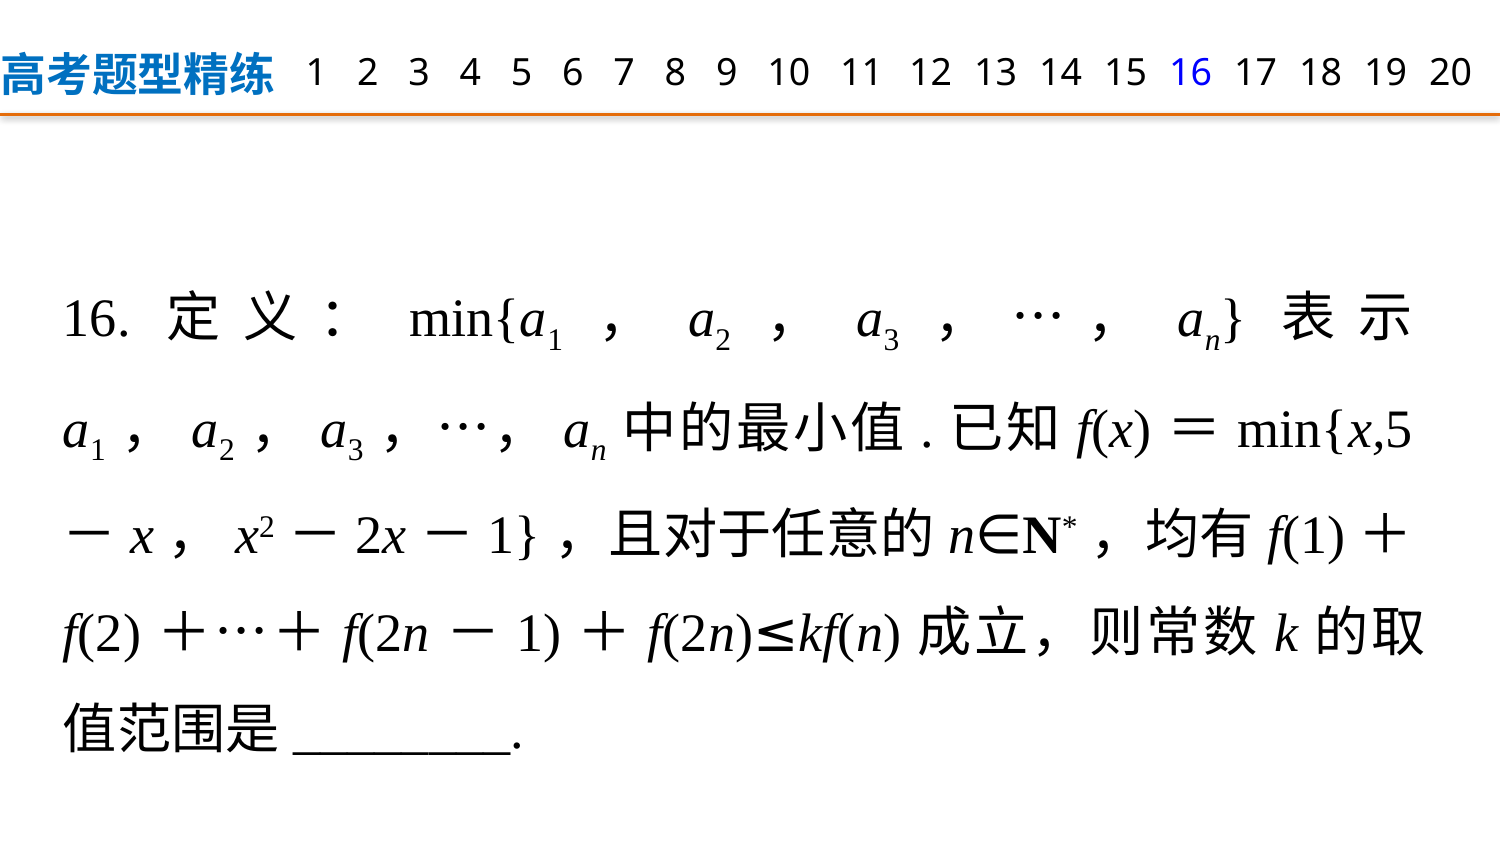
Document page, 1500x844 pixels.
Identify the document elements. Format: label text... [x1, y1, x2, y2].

text_box 1 [286, 38, 343, 109]
text_box 7 [597, 38, 650, 109]
text_box 13 [963, 38, 1028, 109]
text_box 20 [1417, 38, 1485, 109]
text_box 16 [1158, 38, 1223, 109]
text_box 15 [1093, 38, 1158, 109]
text_box 18 [1288, 38, 1353, 109]
text_box 2 [340, 38, 393, 109]
text_box 6 [545, 38, 598, 109]
text_box 14 [1028, 38, 1093, 109]
text_box 17 [1223, 38, 1288, 109]
text_box 4 [443, 38, 496, 109]
text_box 3 [391, 38, 445, 109]
text_box 10 [753, 41, 825, 106]
text_box 9 [699, 38, 754, 109]
text_box 5 [494, 38, 547, 109]
text_box 19 [1353, 38, 1417, 109]
text_box 16.定义：min{a1，a2，a3，…，an}表示a1，a2，a3，…，an中的最小值.已知f(x)＝min{x,5－x，x2－2x－1}，且对于任意的n∈N*，均有f(1)＋f(2)＋…＋f(2n－1)＋f(2n)≤kf(n)成立，则常数k的取值范围是________. [48, 237, 1441, 767]
text_box 高考题型精练 [0, 37, 291, 108]
text_box 8 [648, 38, 701, 109]
text_box 12 [898, 38, 963, 109]
text_box 11 [826, 41, 898, 106]
